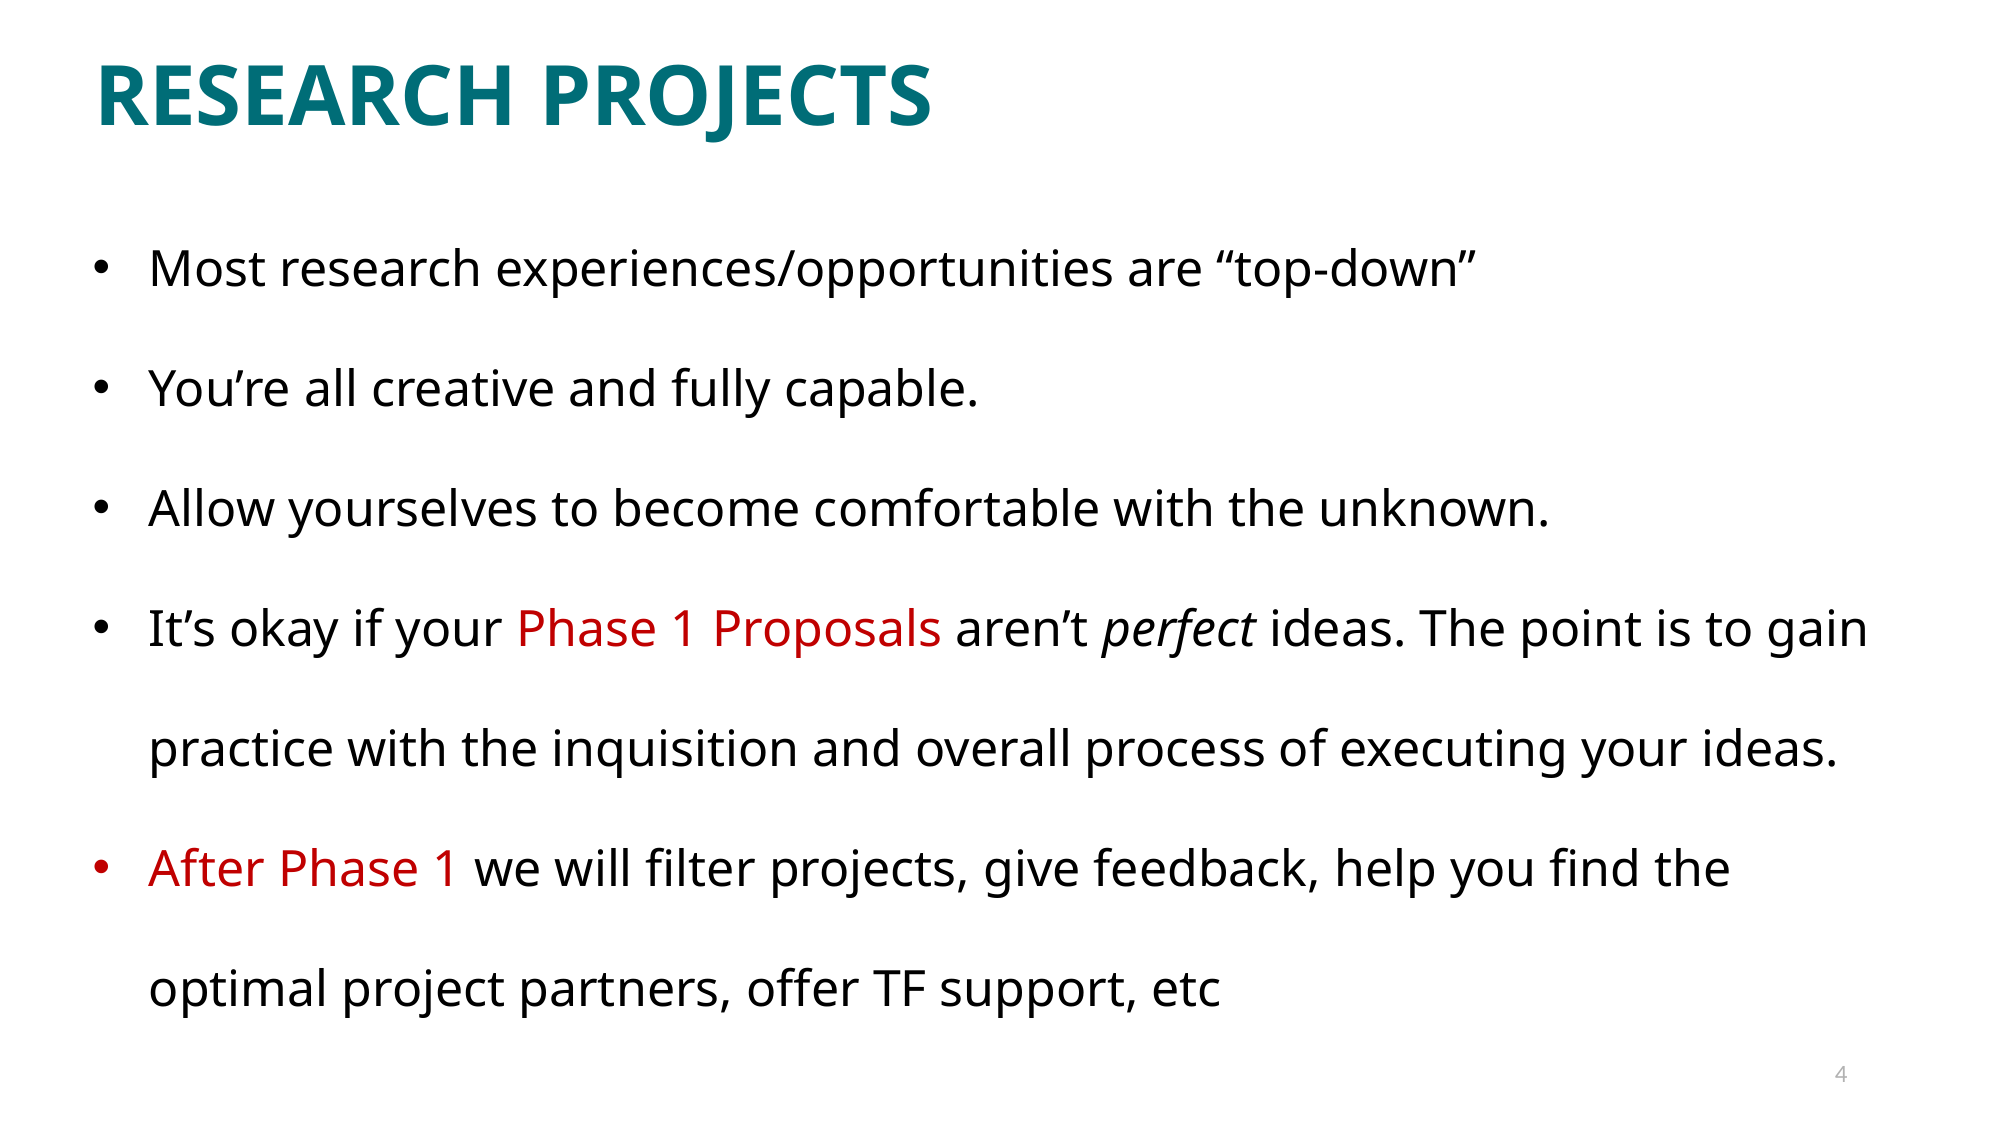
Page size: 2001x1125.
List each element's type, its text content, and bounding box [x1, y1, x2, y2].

text_box Most research experiences/opportunities are “top-down” You’re all creative and fully capable. Allow yourselves to become comfortable with the unknown. It’s okay if your Phase 1 Proposals aren’t perfect ideas. The point is to gain practice with the inquisition and overall process of executing your ideas. After Phase 1 we will filter projects, give feedback, help you find the optimal project partners, offer TF support, etc [77, 168, 1926, 1125]
title RESEARCH PROJECTS [79, 45, 1030, 147]
